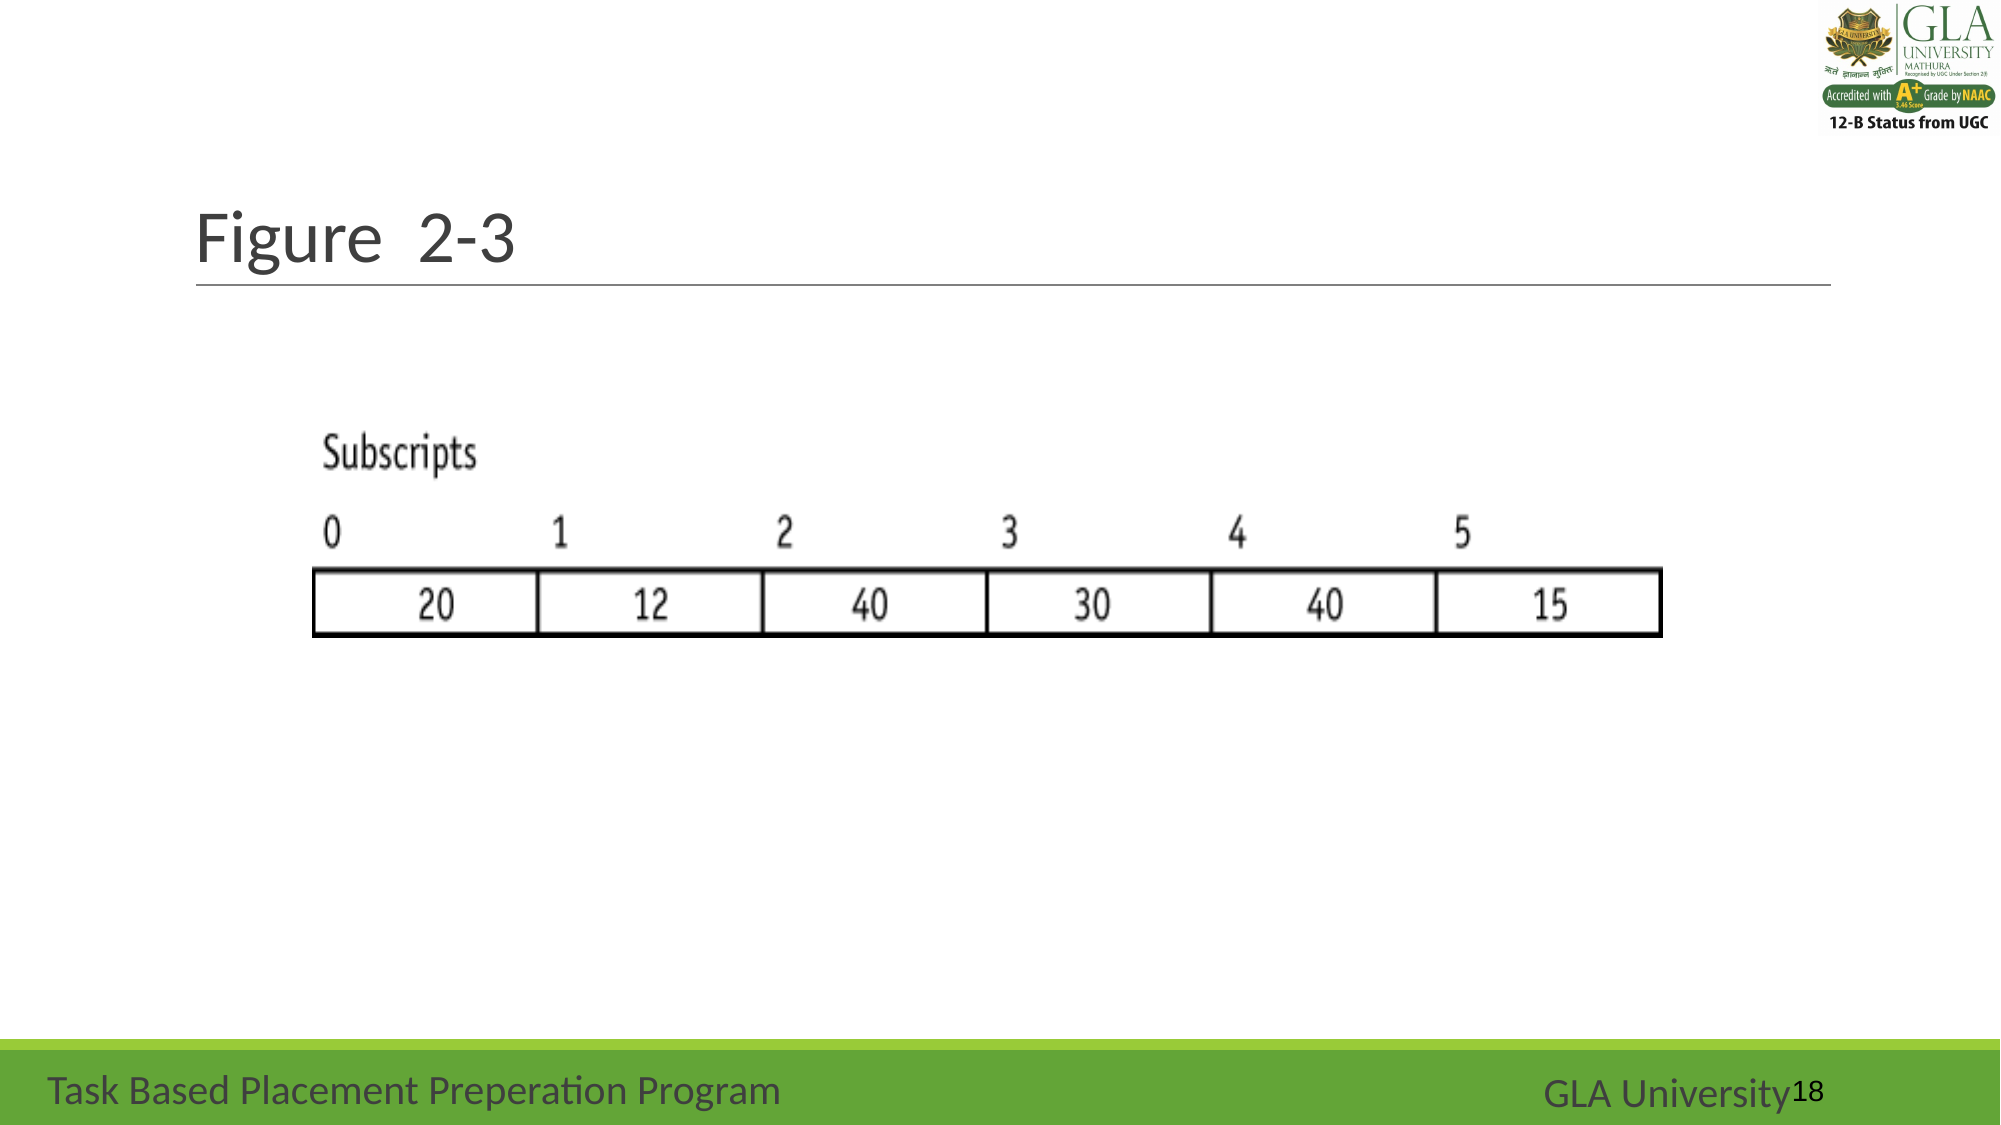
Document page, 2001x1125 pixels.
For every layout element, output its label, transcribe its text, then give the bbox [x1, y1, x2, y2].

slide_number ‹#› [1624, 1059, 1840, 1120]
picture [312, 424, 1663, 638]
picture [1818, 0, 2000, 136]
title Figure 2-3 [180, 47, 1830, 285]
